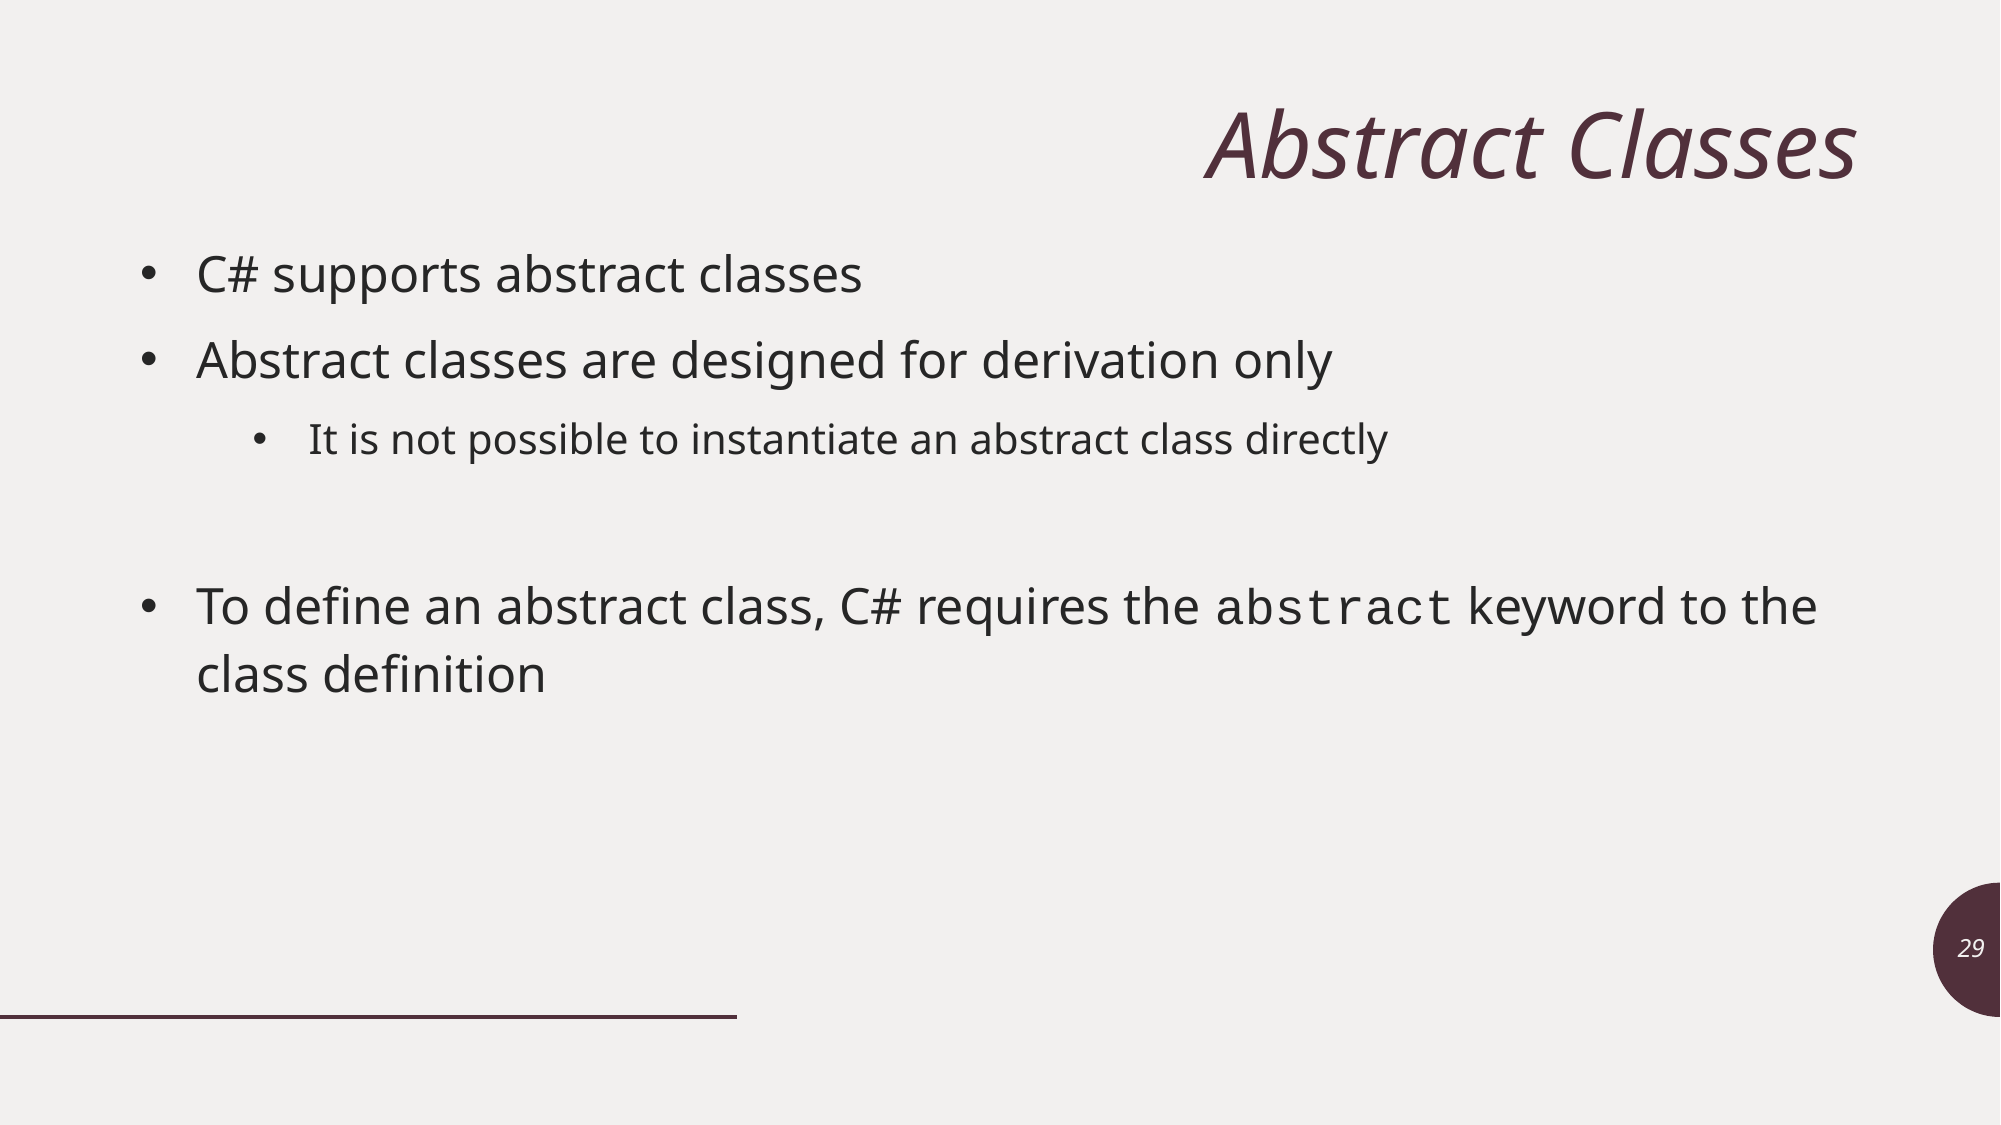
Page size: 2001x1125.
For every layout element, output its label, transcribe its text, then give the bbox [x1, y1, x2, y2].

title Abstract Classes [125, 91, 1875, 207]
slide_number 29 [1933, 919, 2000, 980]
list C# supports abstract classes Abstract classes are designed for derivation only It is not possible to instantiate an abstract class directly To define an abstract class, C# requires the abstract keyword to the class definition [125, 227, 1875, 999]
